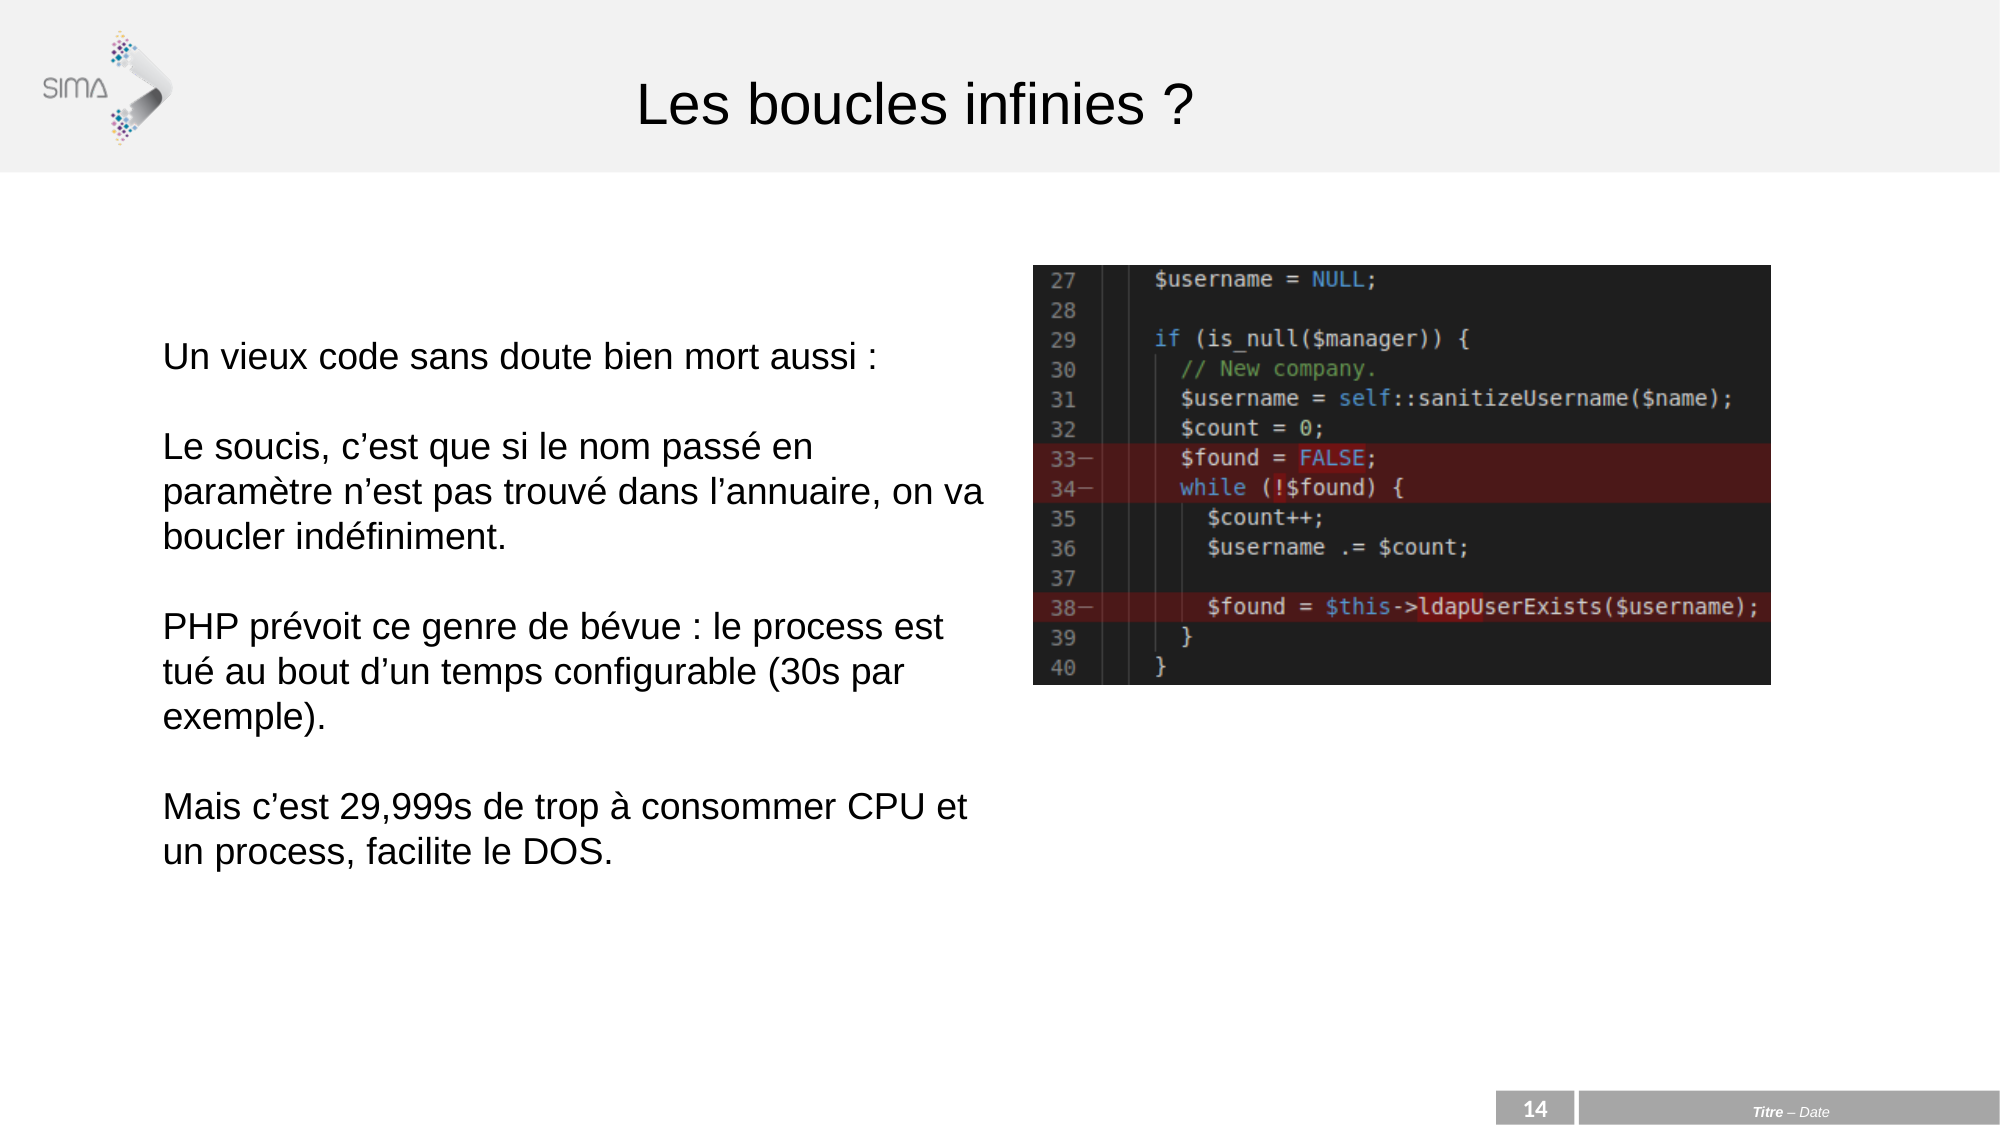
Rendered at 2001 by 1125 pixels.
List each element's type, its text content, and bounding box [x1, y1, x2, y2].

text_box Un vieux code sans doute bien mort aussi : Le soucis, c’est que si le nom passé en paramètre n’est pas trouvé dans l’annuaire, on va boucler indéfiniment. PHP prévoit ce genre de bévue : le process est tué au bout d’un temps configurable (30s par exemple). Mais c’est 29,999s de trop à consommer CPU et un process, facilite le DOS. [147, 324, 1004, 844]
text_box Les boucles infinies ? [621, 59, 1211, 139]
picture [1033, 265, 1771, 685]
picture [43, 30, 173, 146]
